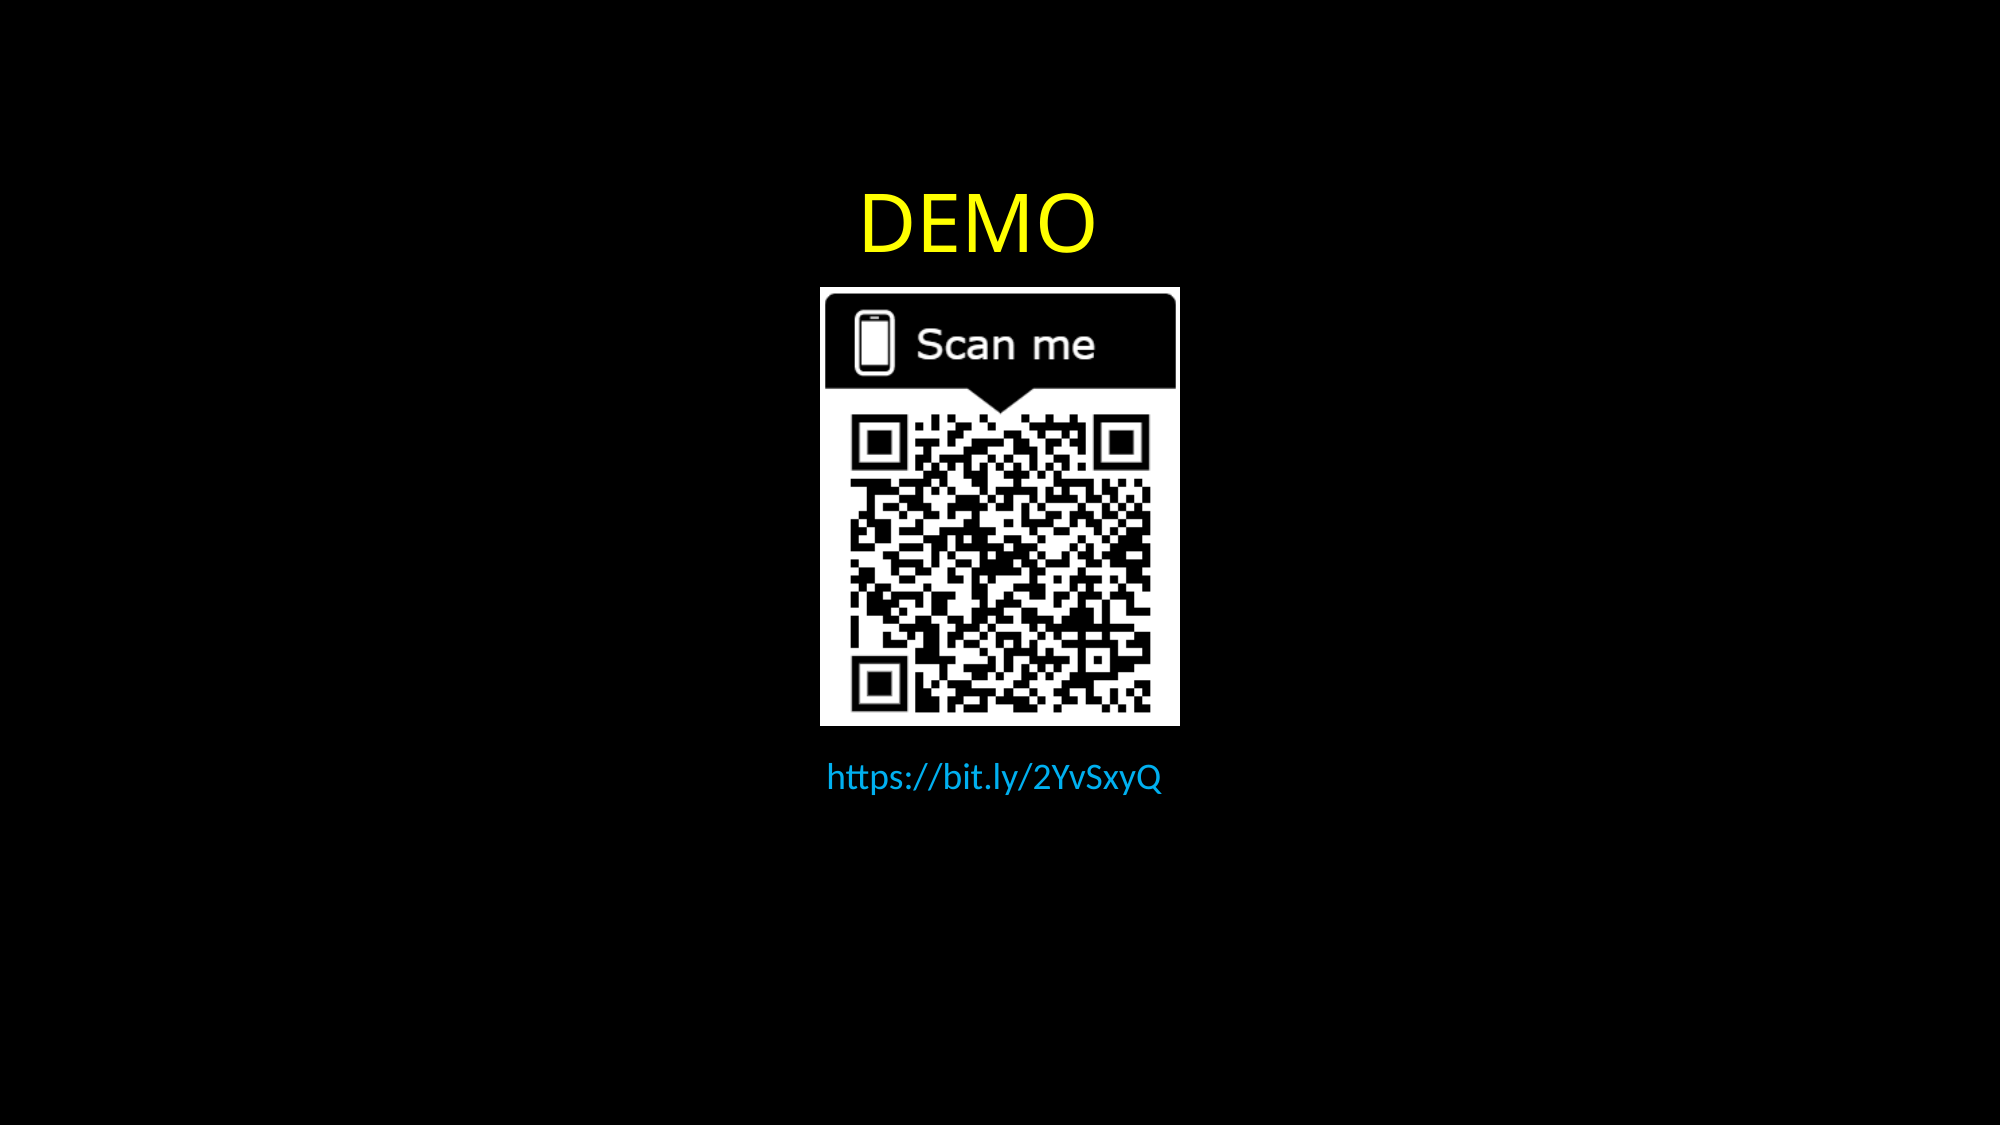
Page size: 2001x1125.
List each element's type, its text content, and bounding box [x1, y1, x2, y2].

picture [820, 287, 1180, 726]
text_box https://bit.ly/2YvSxyQ [811, 744, 1189, 805]
text_box DEMO [842, 163, 1158, 277]
